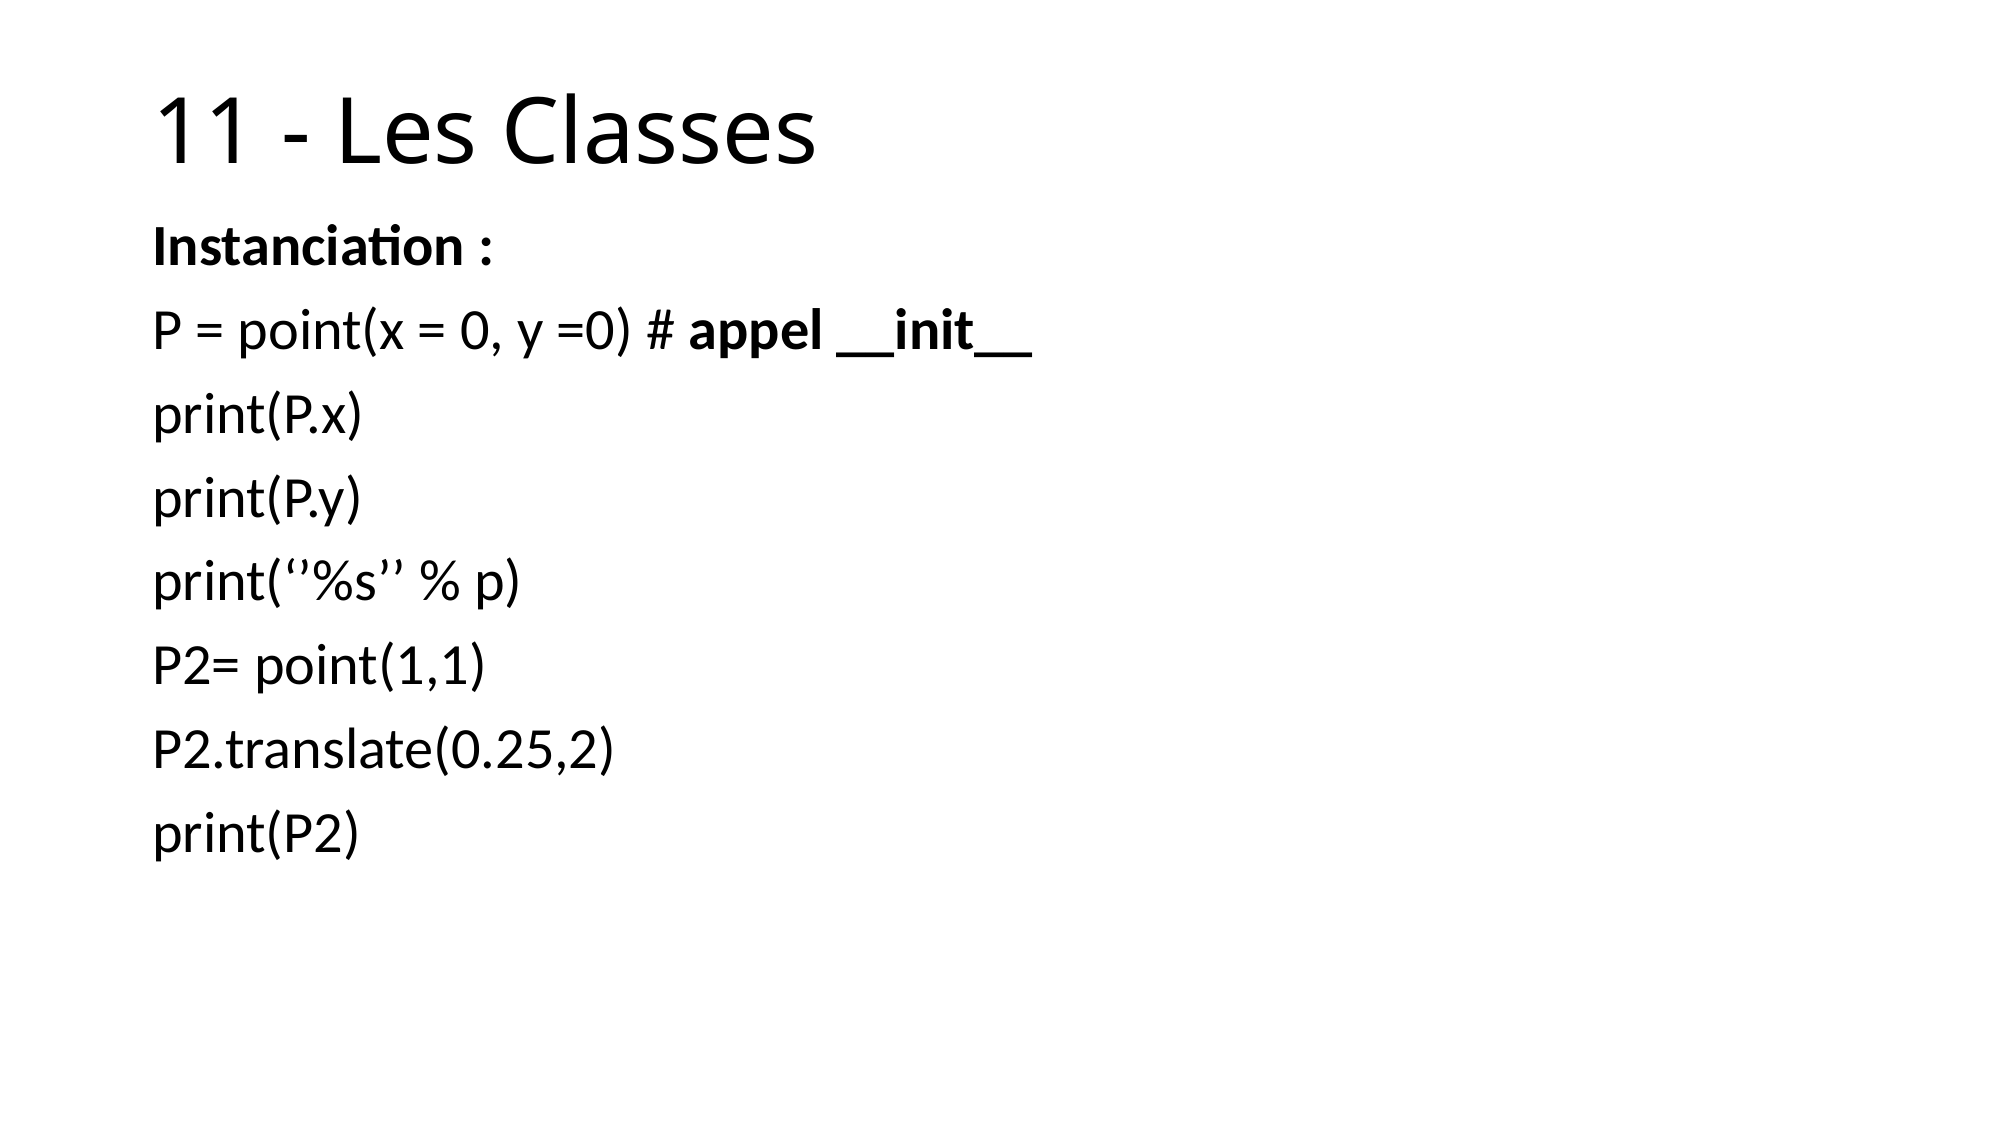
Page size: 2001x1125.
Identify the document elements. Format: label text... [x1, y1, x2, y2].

list Instanciation : P = point(x = 0, y =0) # appel __init__ print(P.x) print(P.y) print(‘’%s’’ % p) P2= point(1,1) P2.translate(0.25,2) print(P2) [137, 207, 1863, 1014]
title 11 - Les Classes [137, 59, 1863, 207]
